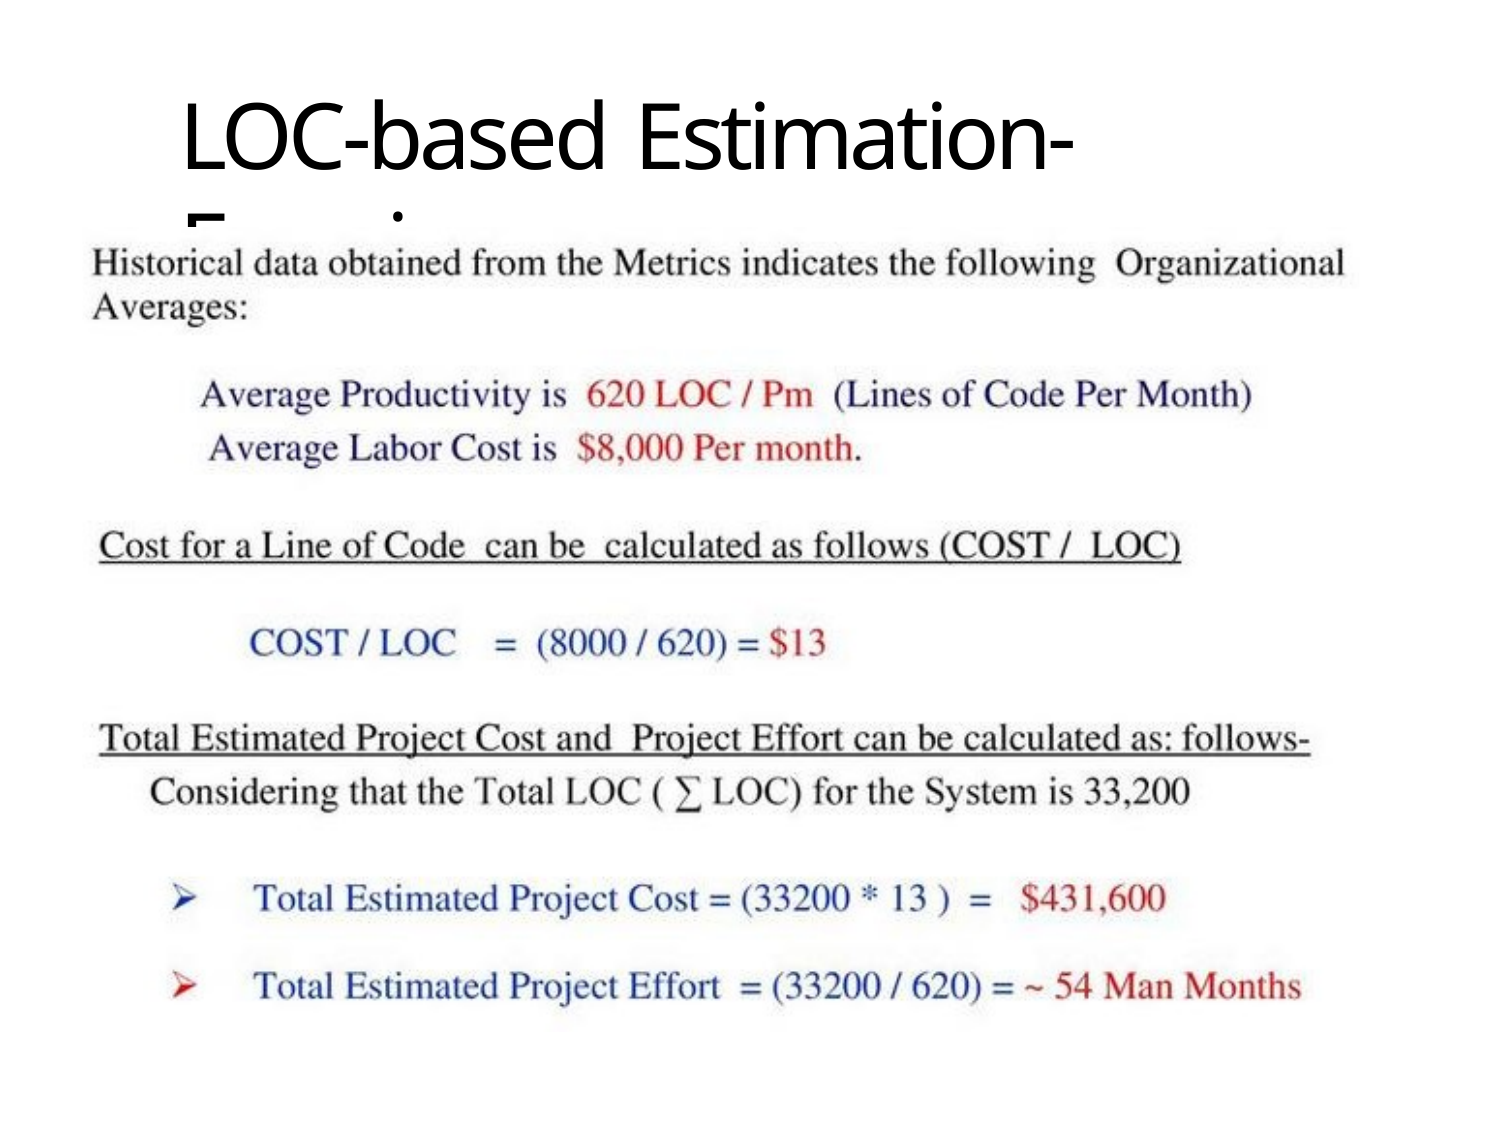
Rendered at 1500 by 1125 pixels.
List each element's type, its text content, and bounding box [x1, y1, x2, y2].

text_box [82, 227, 1360, 1033]
title LOC‐based Estimation‐Exercise [177, 75, 1323, 227]
